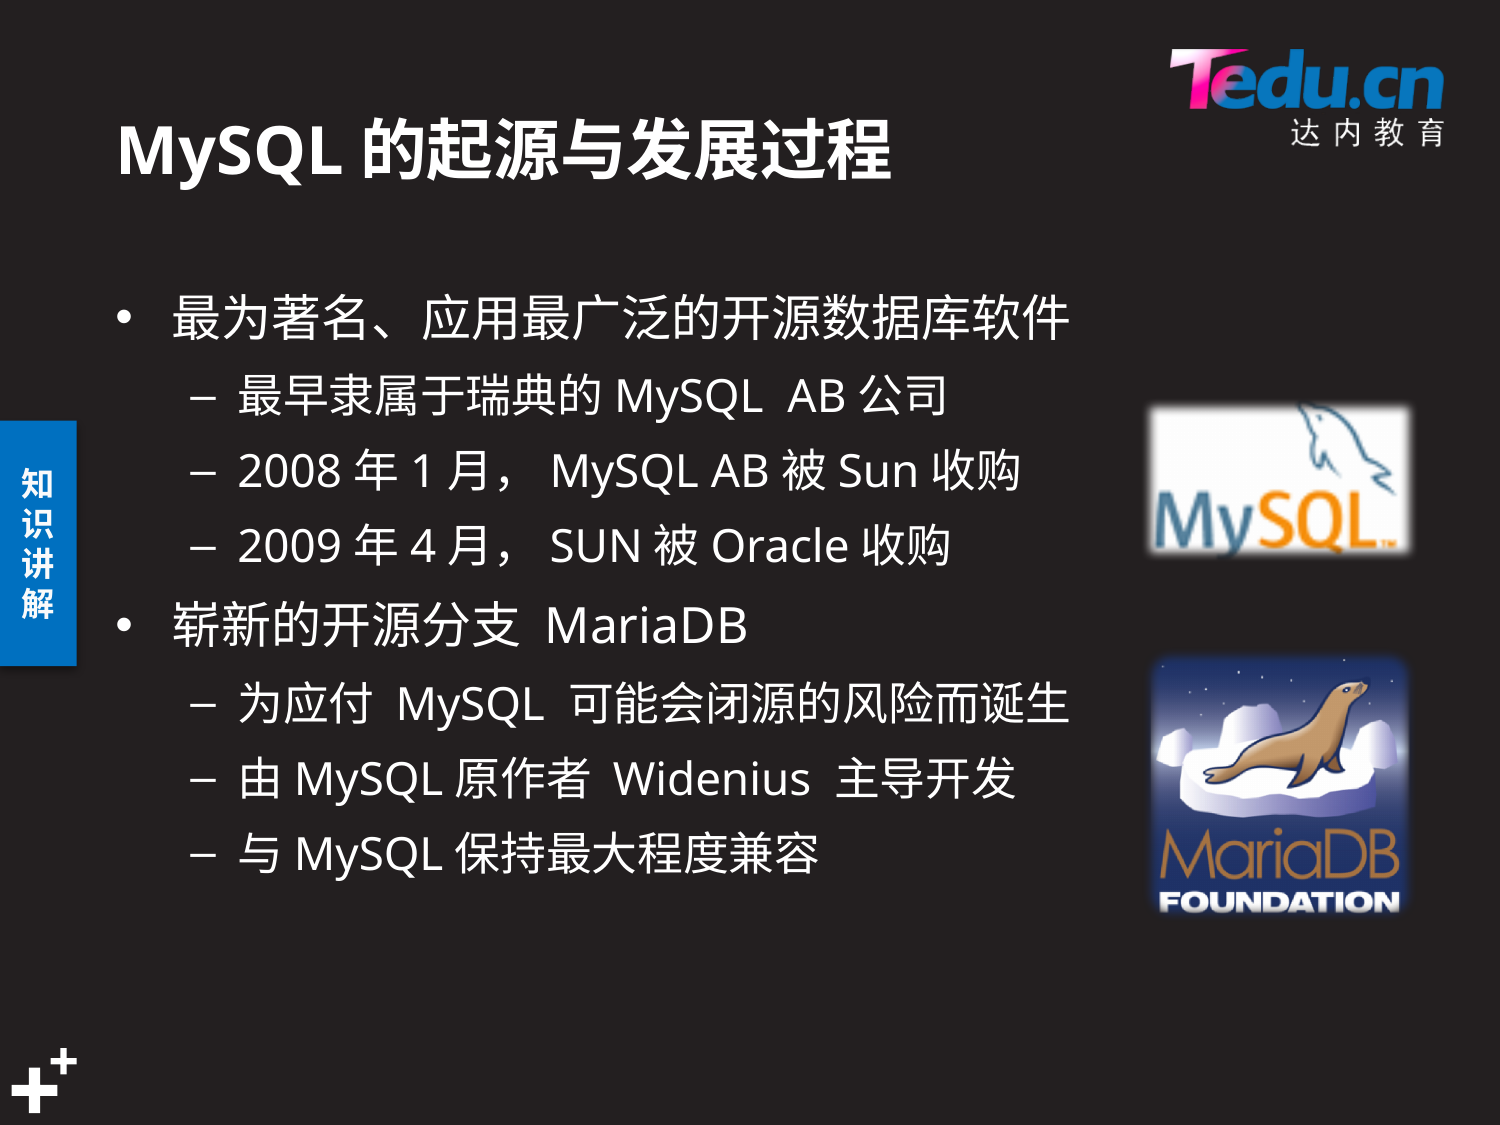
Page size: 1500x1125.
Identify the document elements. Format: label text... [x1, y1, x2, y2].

title MySQL的起源与发展过程 [100, 89, 1211, 207]
picture [1139, 396, 1419, 563]
picture [1139, 644, 1419, 924]
list 最为著名、应用最广泛的开源数据库软件 最早隶属于瑞典的MySQL AB公司 2008年1月，MySQL AB被Sun收购 2009年4月，SUN被Oracle收购 崭新的开源分支 MariaDB 为应付 MySQL 可能会闭源的风险而诞生 由MySQL原作者 Widenius 主导开发 与MySQL保持最大程度兼容 [100, 267, 1349, 985]
picture [1157, 35, 1459, 162]
